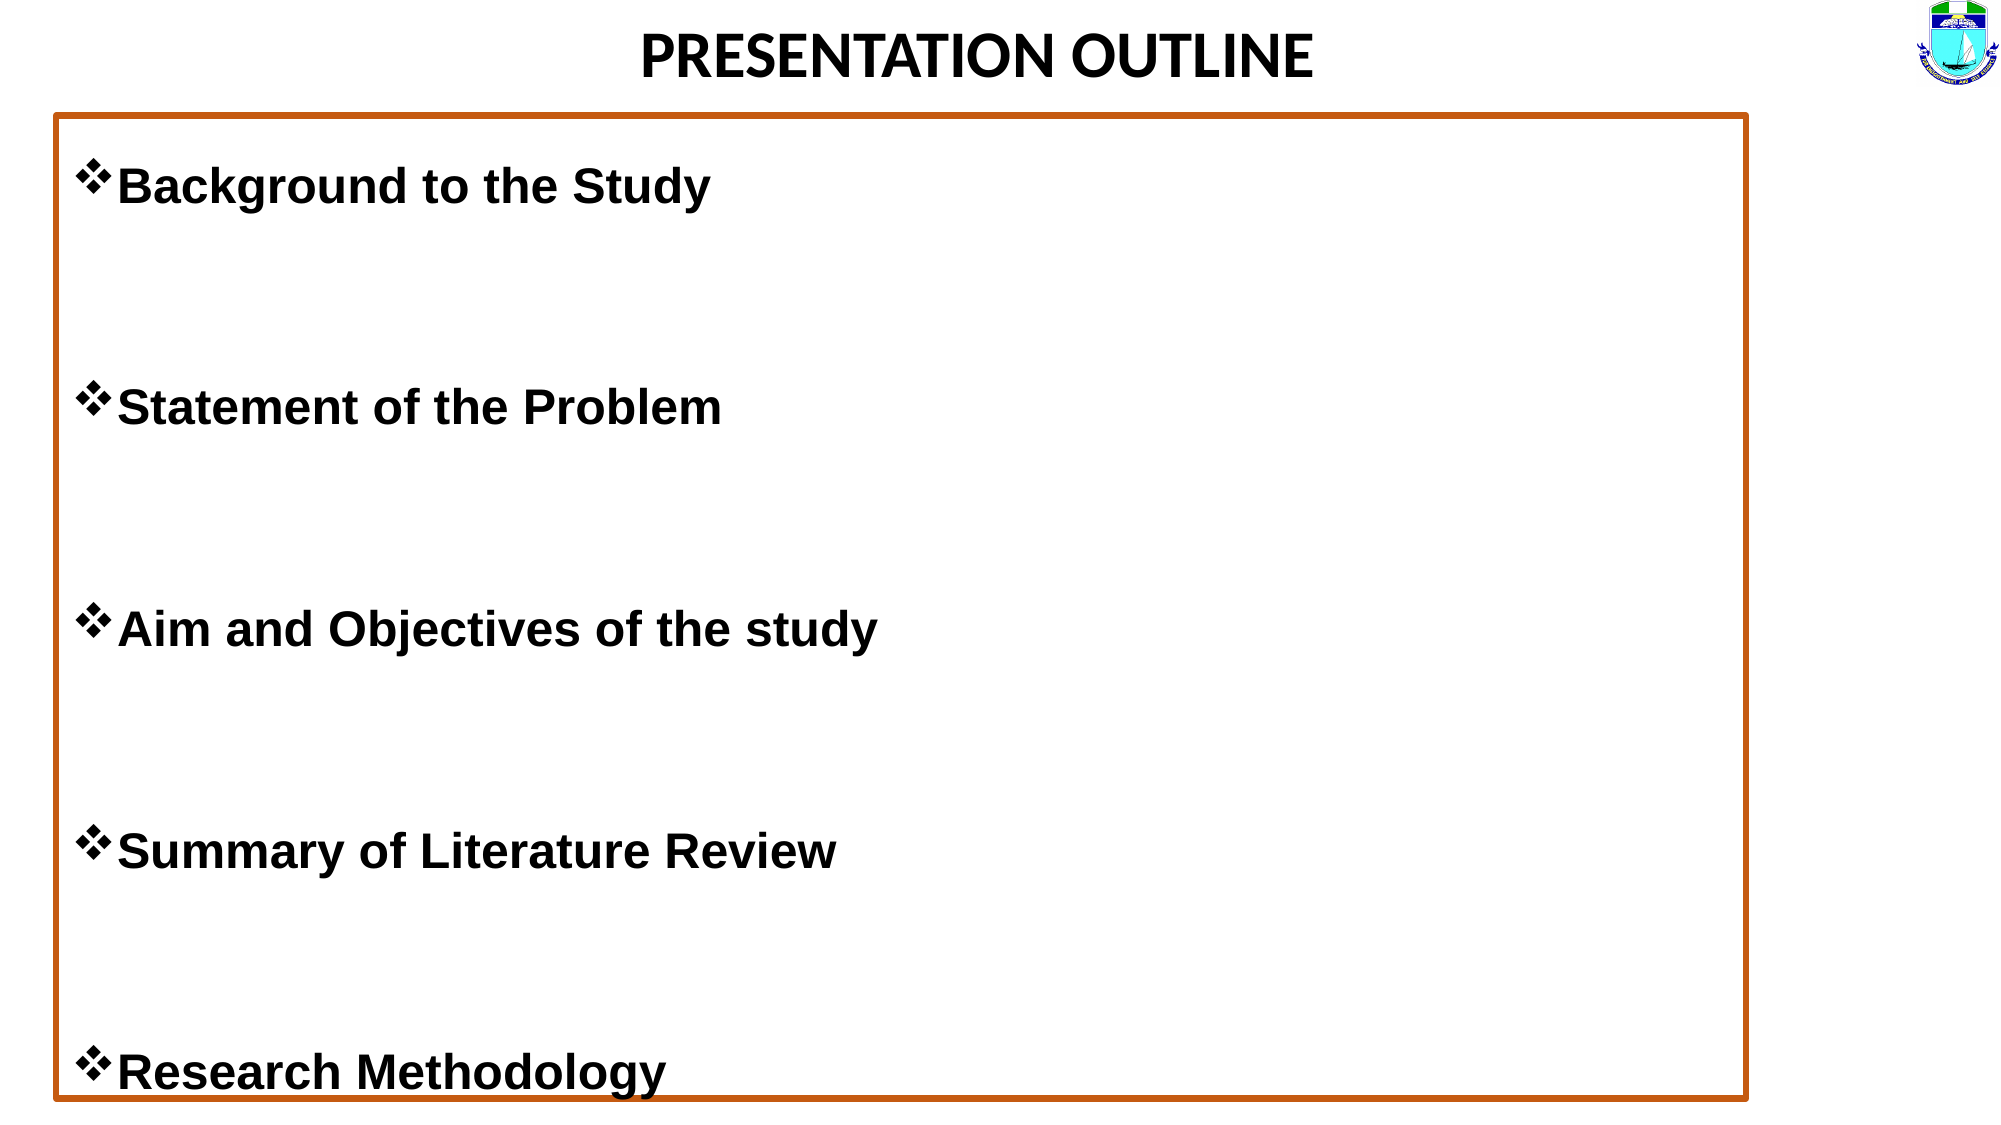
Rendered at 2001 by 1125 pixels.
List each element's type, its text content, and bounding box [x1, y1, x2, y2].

picture [1916, 0, 2000, 87]
list Background to the Study Statement of the Problem Aim and Objectives of the study Summary of Literature Review Research Methodology [56, 115, 1747, 1099]
text_box PRESENTATION OUTLINE [625, 3, 1331, 98]
